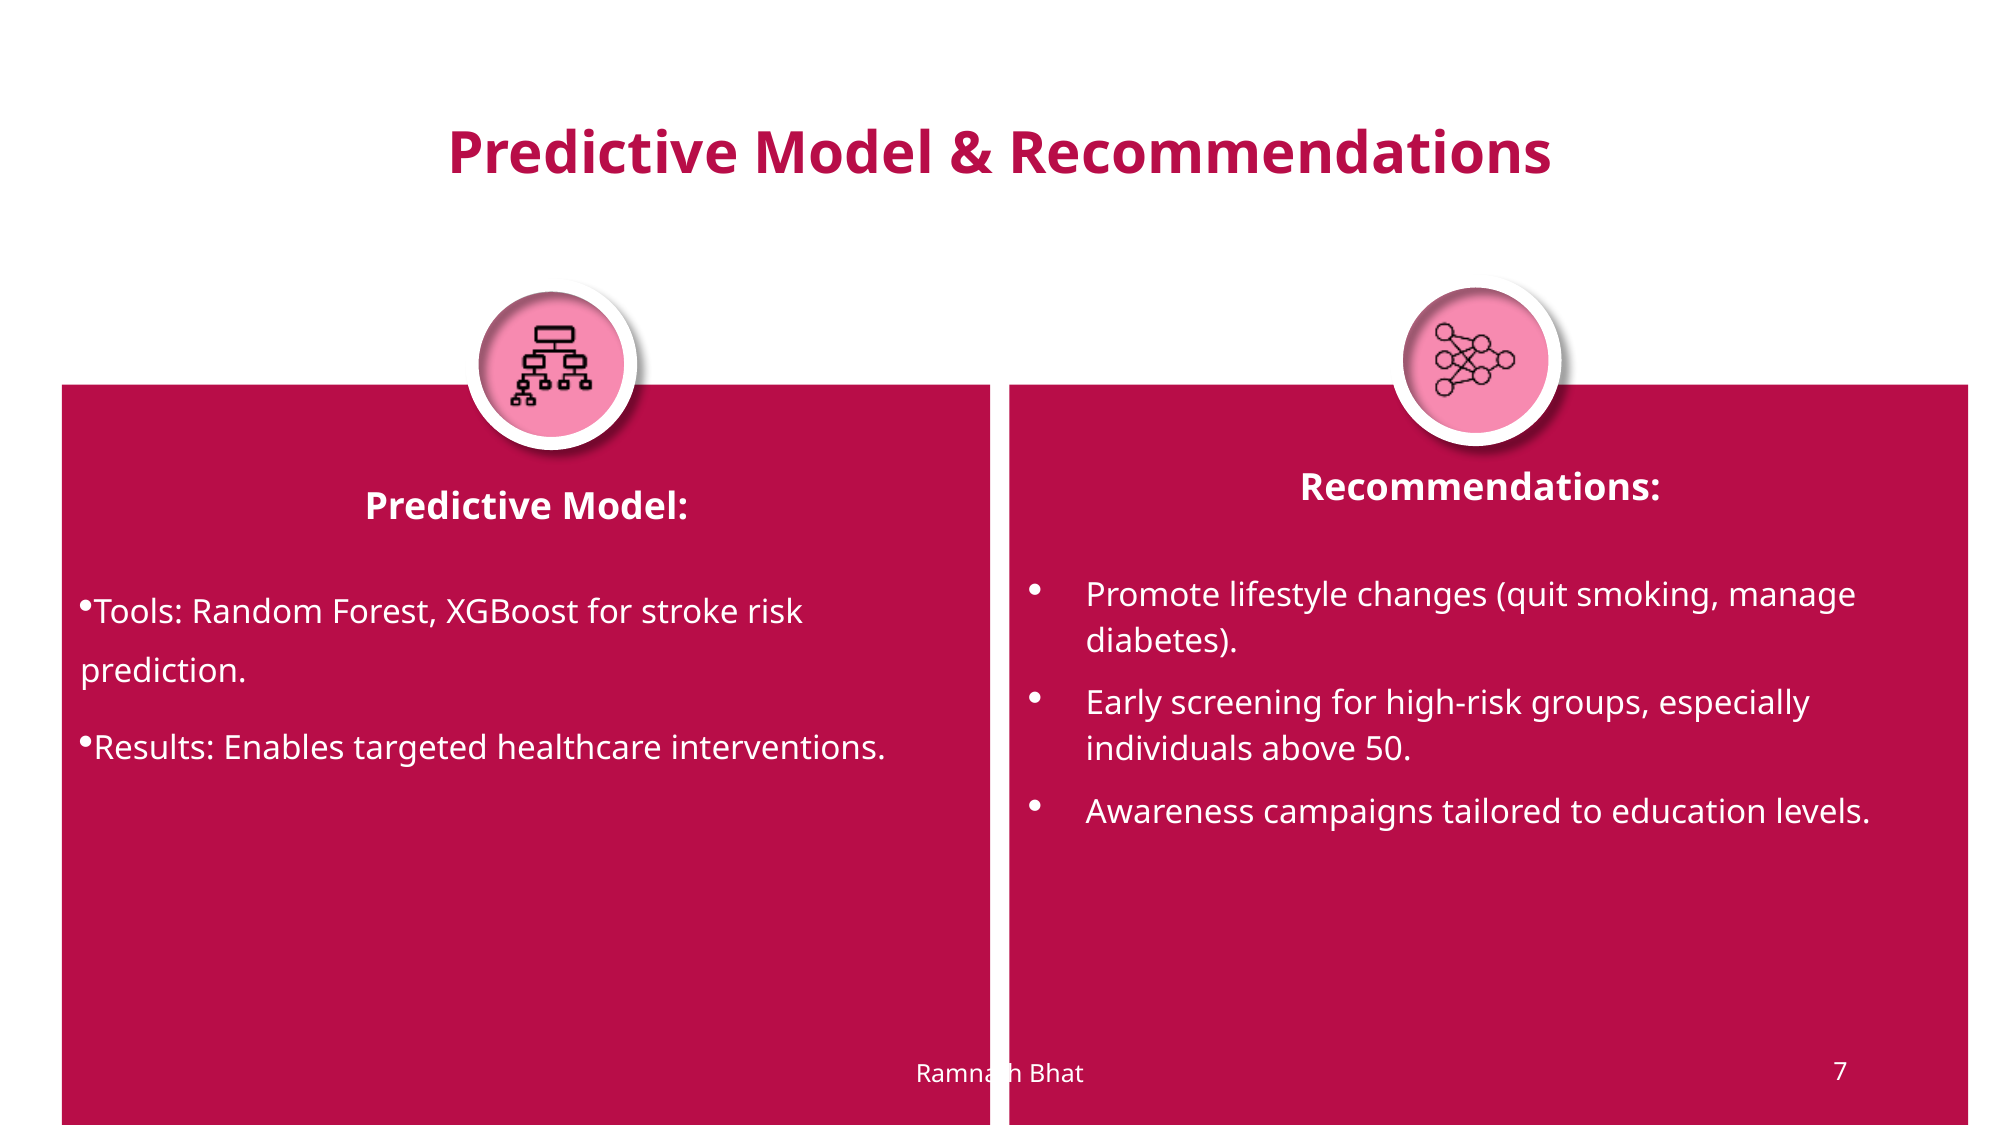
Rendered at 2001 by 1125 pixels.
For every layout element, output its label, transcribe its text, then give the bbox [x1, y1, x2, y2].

picture [506, 321, 597, 412]
text_box Predictive Model & Recommendations [0, 107, 2000, 192]
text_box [61, 273, 1969, 1125]
